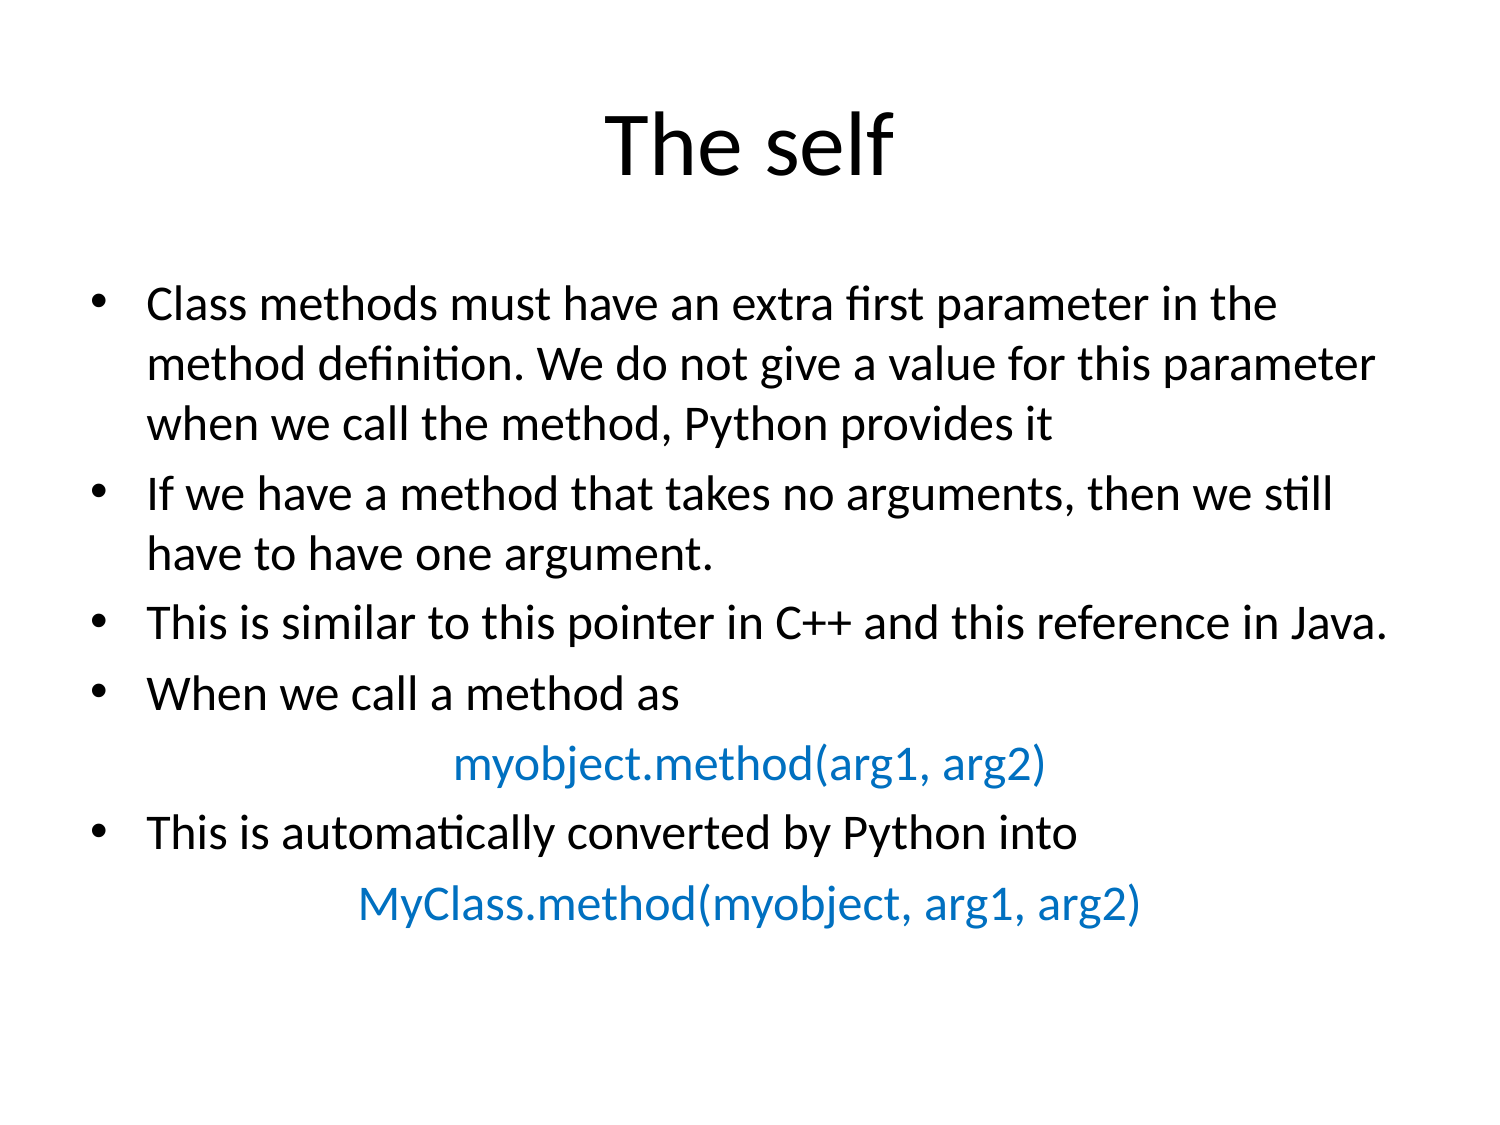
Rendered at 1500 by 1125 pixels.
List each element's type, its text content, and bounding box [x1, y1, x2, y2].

list Class methods must have an extra first parameter in the method definition. We do not give a value for this parameter when we call the method, Python provides it If we have a method that takes no arguments, then we still have to have one argument. This is similar to this pointer in C++ and this reference in Java. When we call a method as myobject.method(arg1, arg2) This is automatically converted by Python into MyClass.method(myobject, arg1, arg2) [75, 262, 1425, 1005]
title The self [75, 45, 1425, 233]
